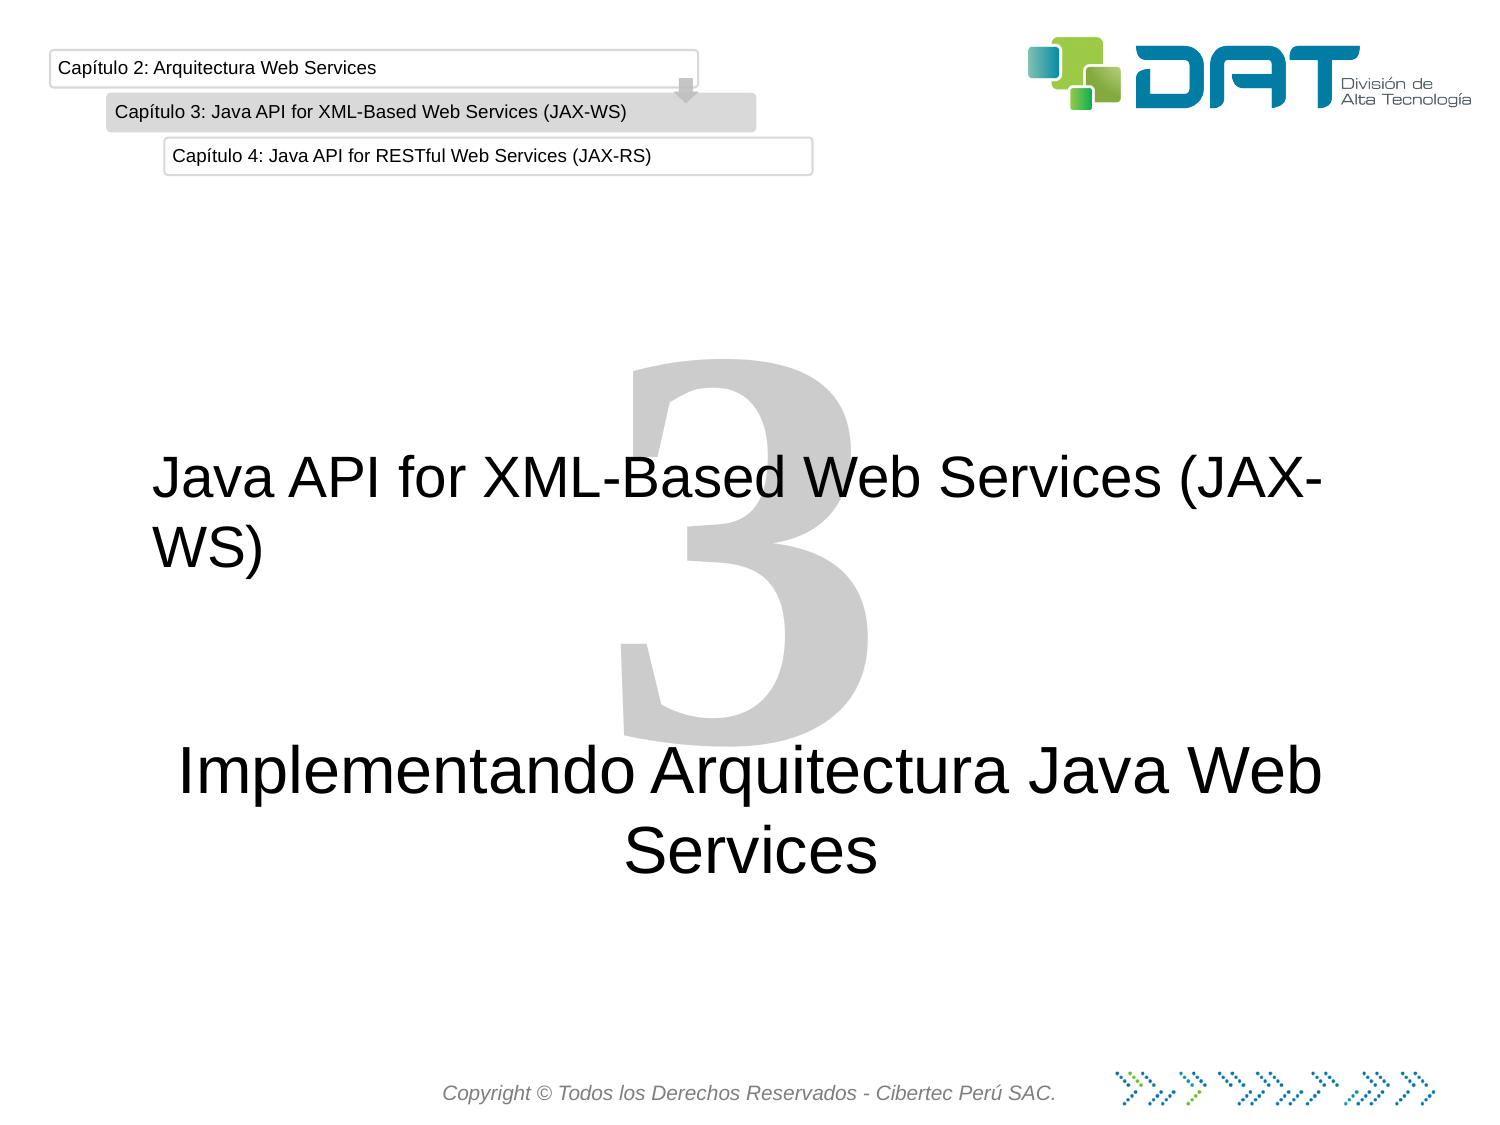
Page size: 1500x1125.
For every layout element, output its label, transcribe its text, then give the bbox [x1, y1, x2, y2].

subtitle Implementando Arquitectura Java Web Services [152, 725, 1350, 785]
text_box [49, 49, 813, 176]
picture [1106, 1071, 1445, 1108]
text_box 3 [575, 785, 913, 865]
title Java API for XML-Based Web Services (JAX-WS) [150, 437, 1350, 550]
text_box Copyright © Todos los Derechos Reservados - Cibertec Perú SAC. [413, 1076, 1086, 1108]
picture [1024, 37, 1471, 113]
text_box 3 [575, 550, 913, 725]
text_box 3 [575, 156, 913, 437]
